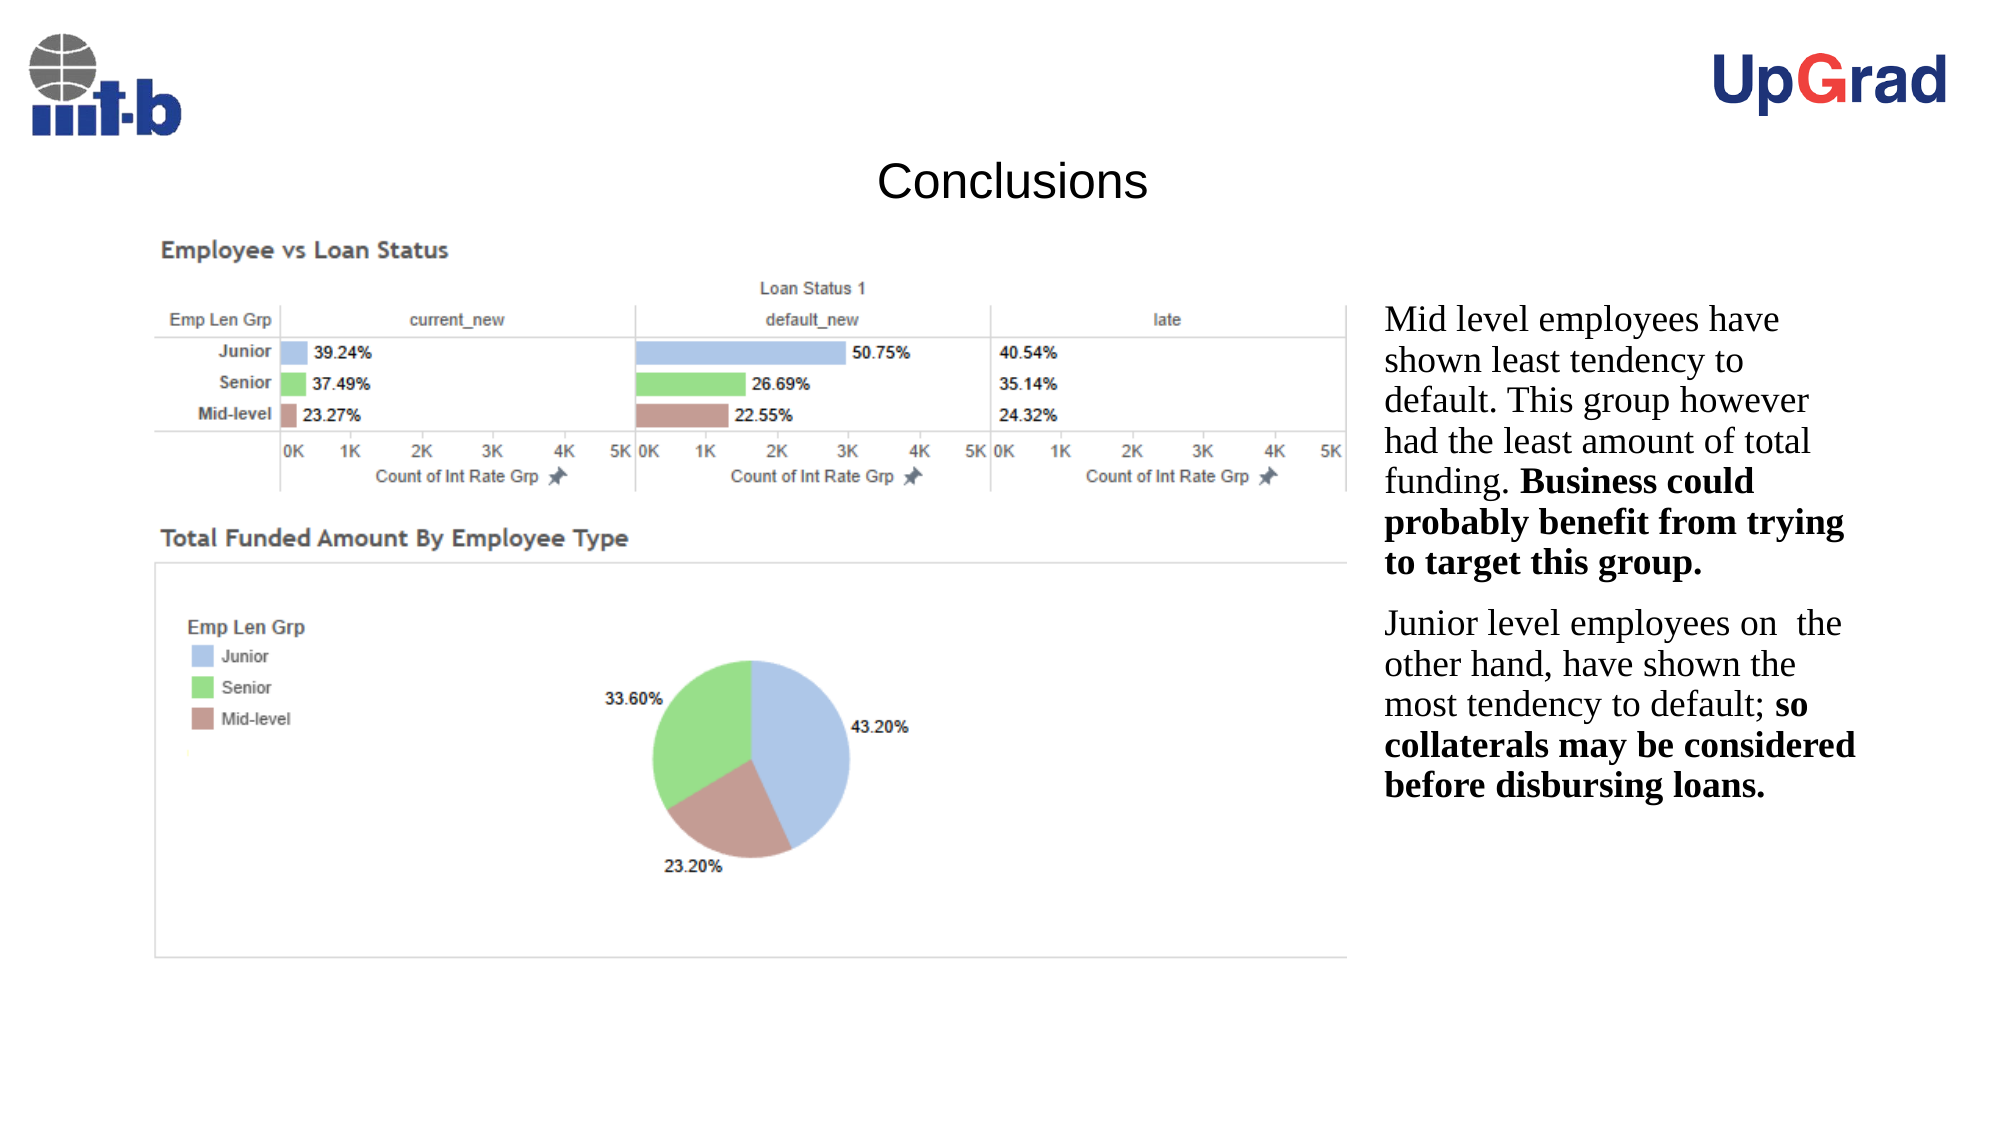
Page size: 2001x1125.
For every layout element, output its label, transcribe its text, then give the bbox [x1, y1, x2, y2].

title Conclusions [137, 59, 1863, 278]
list Mid level employees have shown least tendency to default. This group however had the least amount of total funding. Business could probably benefit from trying to target this group. Junior level employees on the other hand, have shown the most tendency to default; so collaterals may be considered before disbursing loans. [1384, 299, 1863, 1014]
picture [153, 221, 1347, 960]
picture [0, 29, 208, 163]
picture [1714, 53, 1952, 116]
